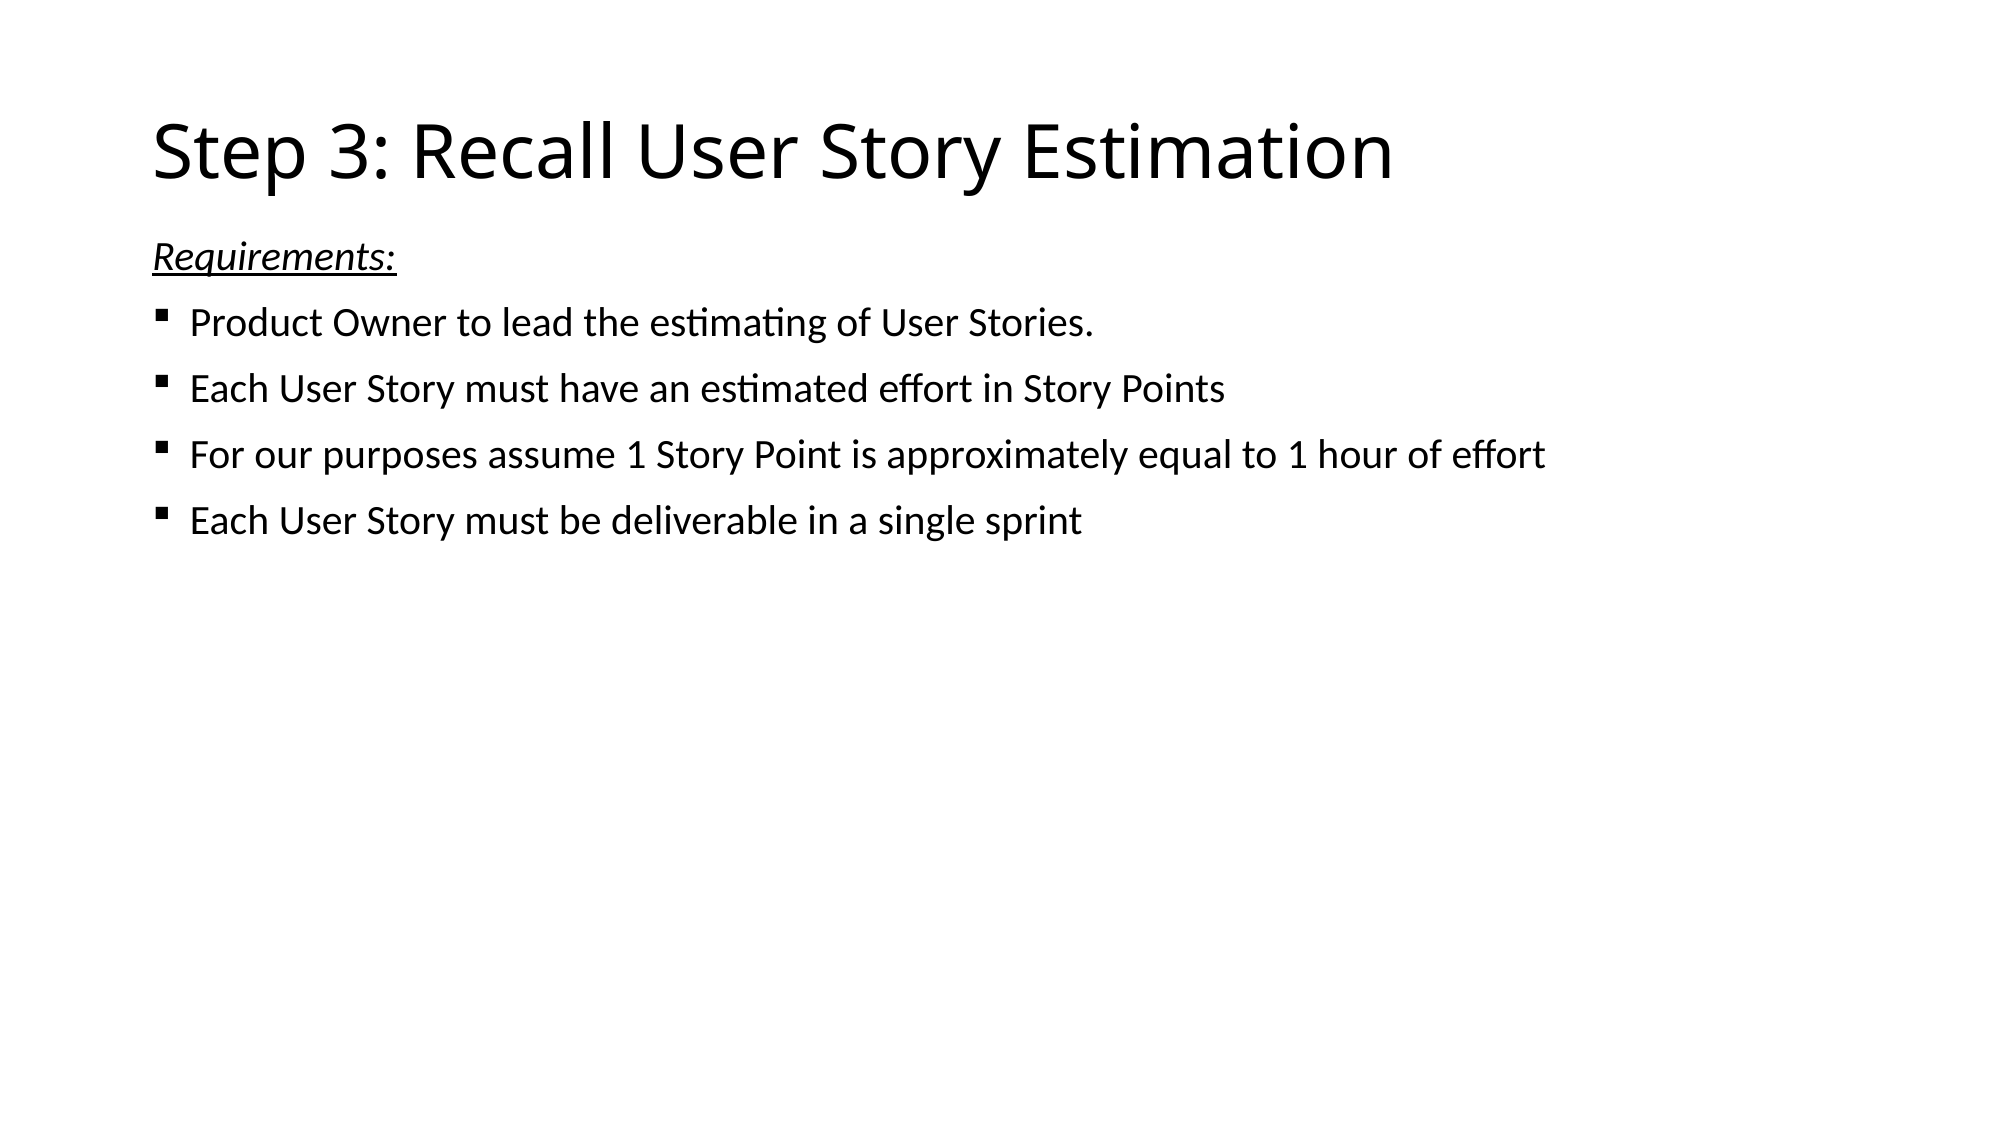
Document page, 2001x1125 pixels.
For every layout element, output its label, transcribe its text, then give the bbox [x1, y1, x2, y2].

list Requirements: Product Owner to lead the estimating of User Stories. Each User Story must have an estimated effort in Story Points For our purposes assume 1 Story Point is approximately equal to 1 hour of effort Each User Story must be deliverable in a single sprint [137, 226, 1863, 1032]
title Step 3: Recall User Story Estimation [137, 92, 1863, 215]
